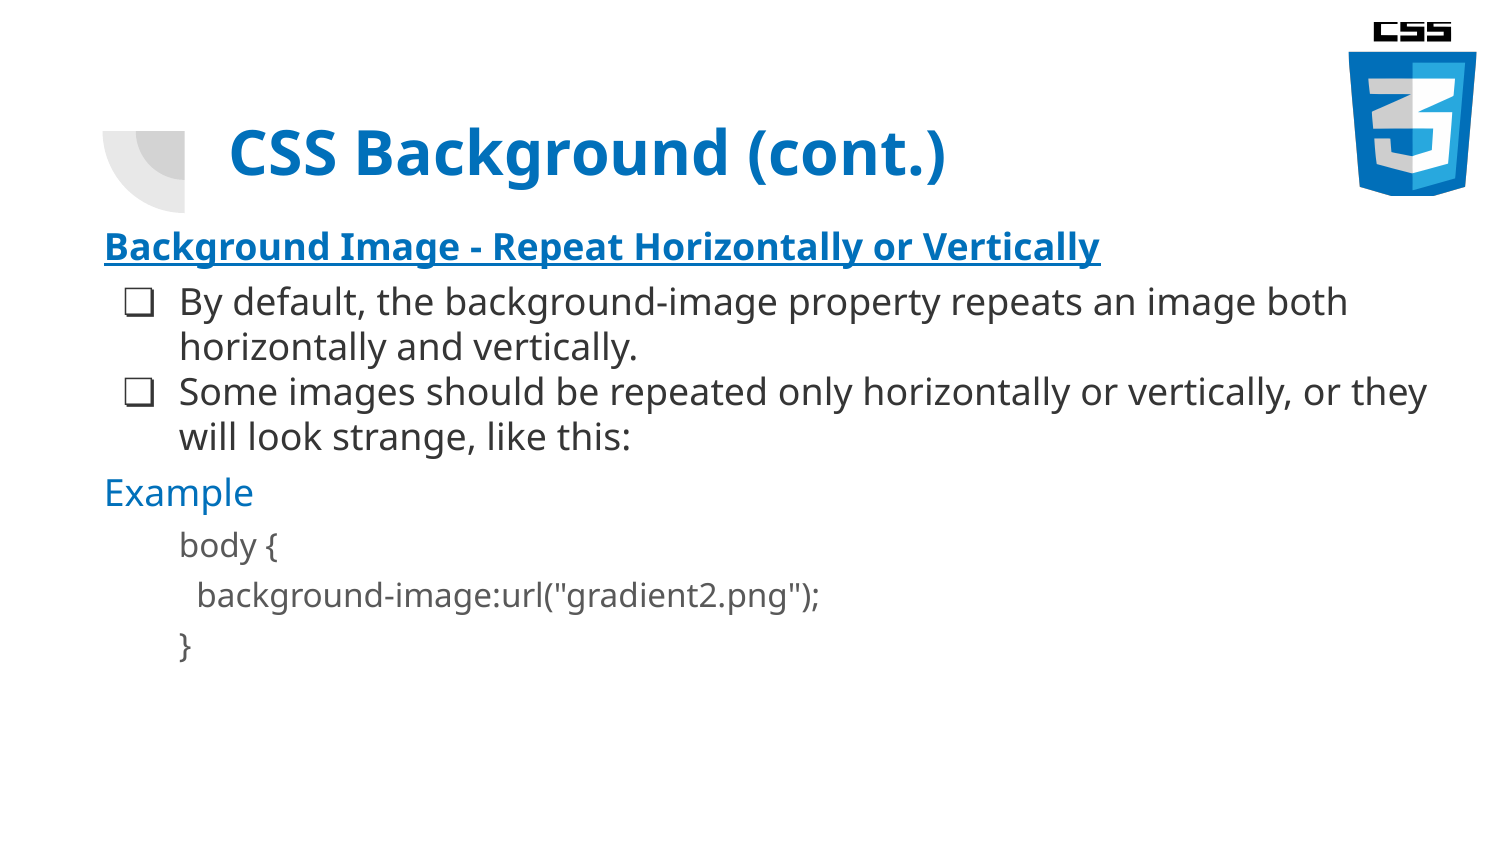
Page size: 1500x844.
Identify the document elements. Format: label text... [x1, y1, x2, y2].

title Background Image - Repeat Horizontally or Vertically By default, the background-image property repeats an image both horizontally and vertically. Some images should be repeated only horizontally or vertically, or they will look strange, like this: Example body { background-image:url("gradient2.png"); } [88, 207, 1464, 844]
title CSS Background (cont.) [213, 98, 1500, 208]
picture [1348, 22, 1477, 196]
